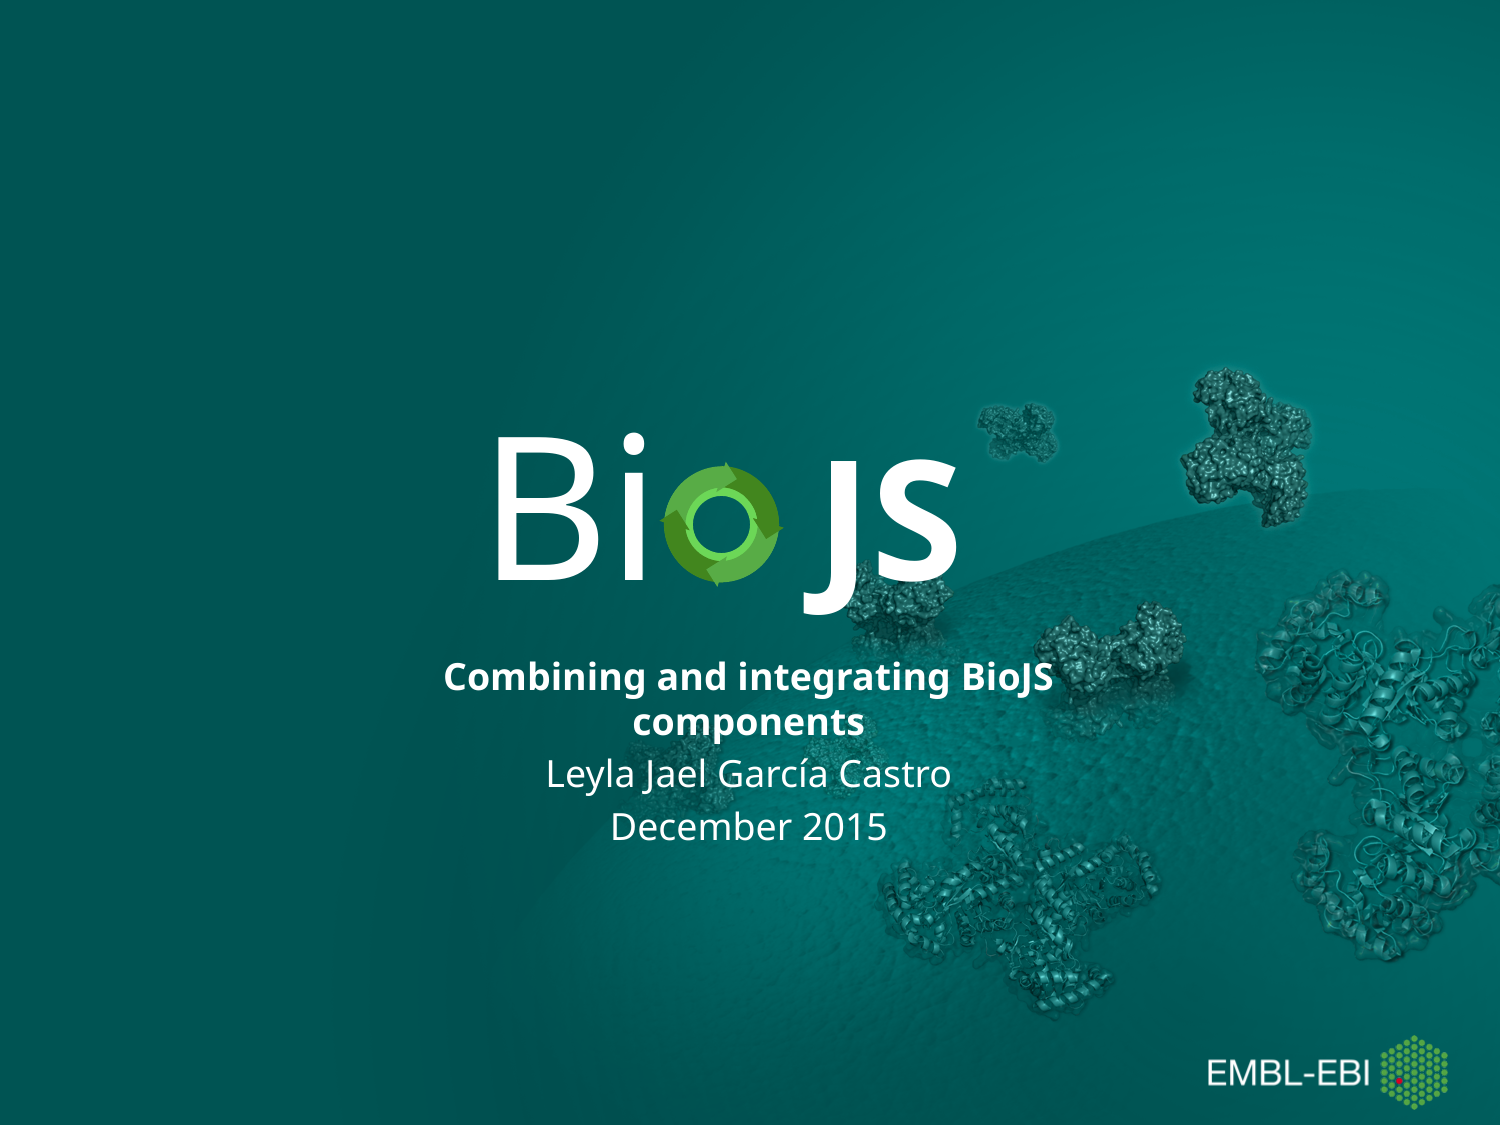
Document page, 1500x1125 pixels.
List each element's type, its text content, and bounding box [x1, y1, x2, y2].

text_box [464, 373, 1013, 632]
picture [0, 0, 1500, 1125]
subtitle Combining and integrating BioJS components Leyla Jael García Castro December 2015 [370, 645, 1128, 757]
